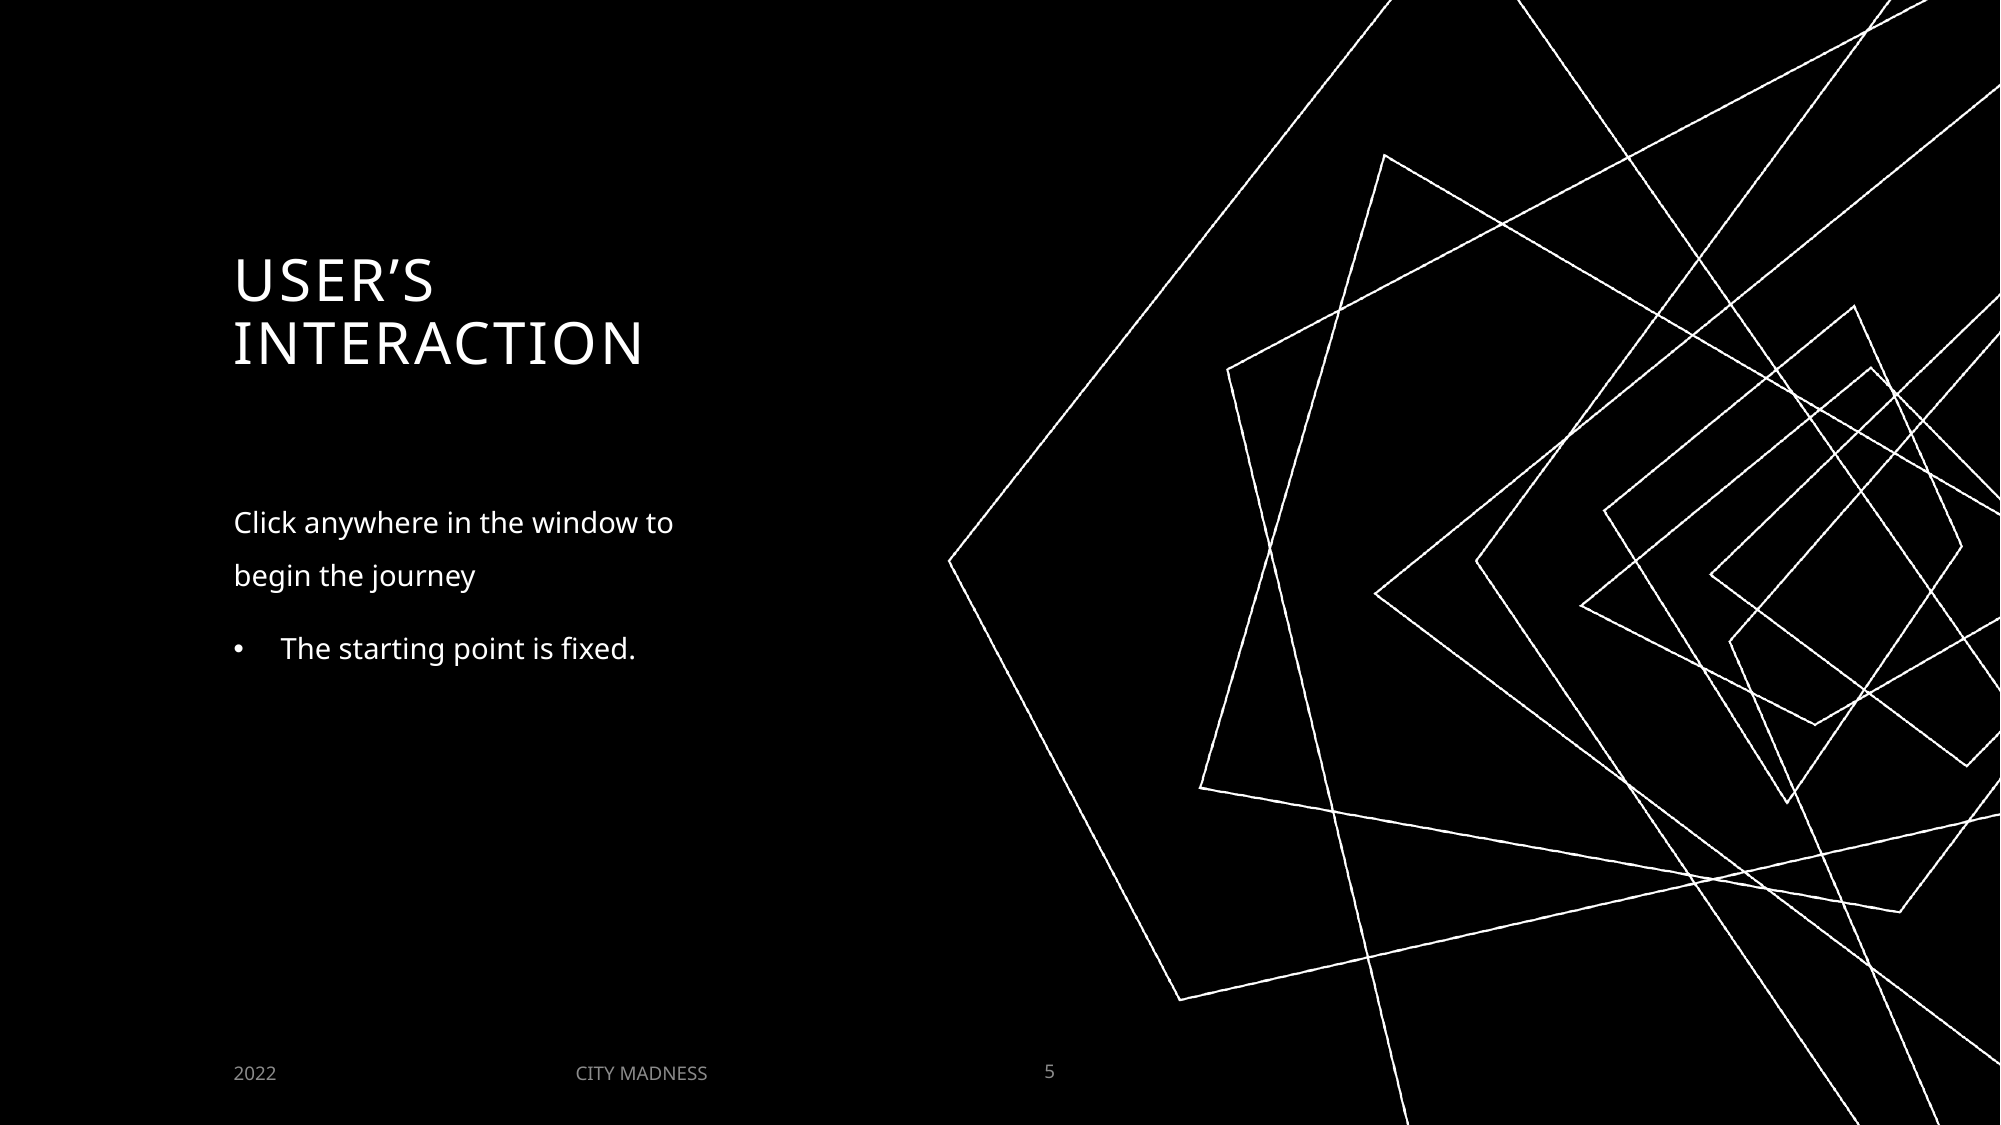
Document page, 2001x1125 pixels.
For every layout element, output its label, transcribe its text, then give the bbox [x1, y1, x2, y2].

picture [900, 0, 2000, 1125]
title User’s interaction [218, 167, 694, 385]
slide_number 2022 [218, 1042, 381, 1103]
slide_number 5 [908, 1042, 1071, 1103]
footer CITY MADNESS [437, 1042, 846, 1103]
list Click anywhere in the window to begin the journey The starting point is fixed. [218, 479, 694, 893]
